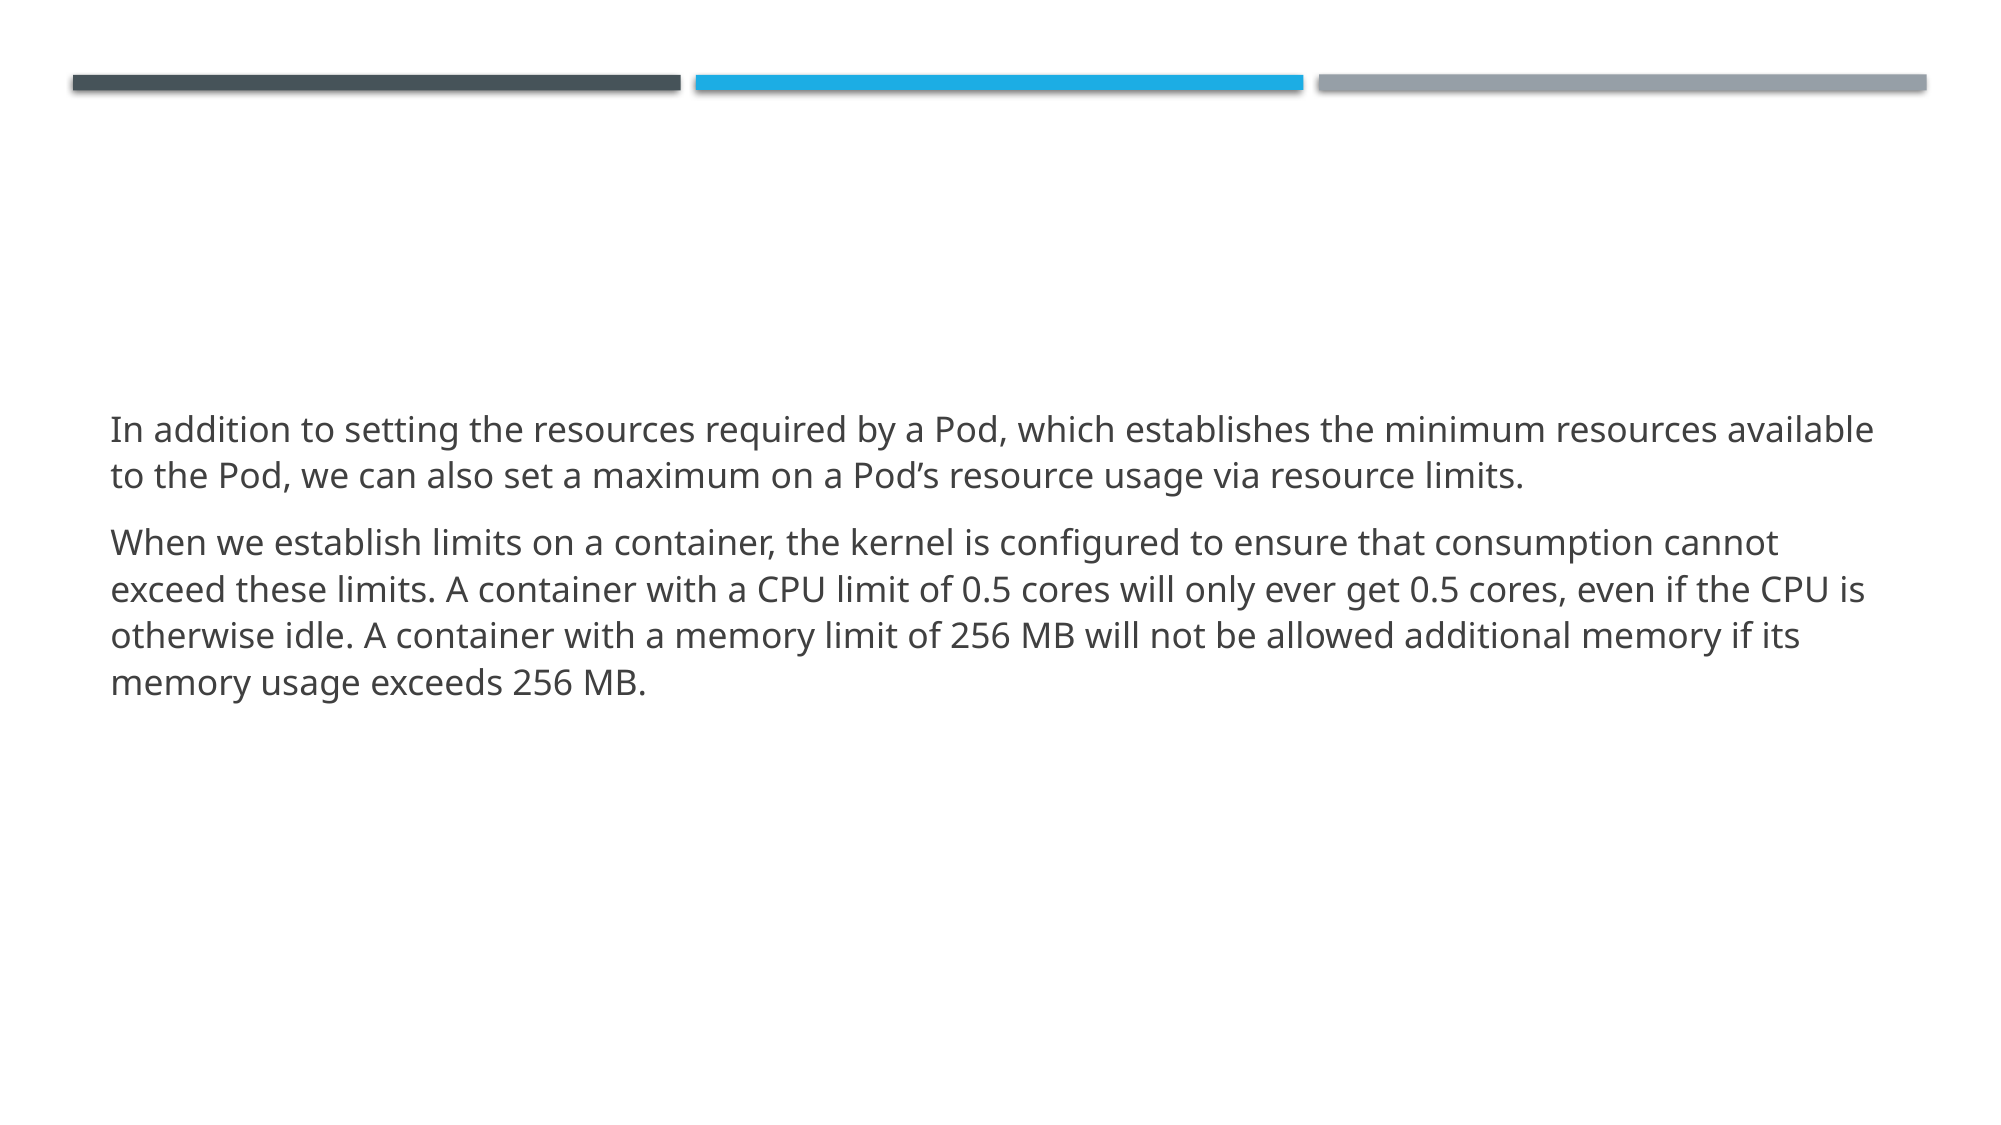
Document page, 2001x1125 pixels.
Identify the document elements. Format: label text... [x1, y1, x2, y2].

list In addition to setting the resources required by a Pod, which establishes the minimum resources available to the Pod, we can also set a maximum on a Pod’s resource usage via resource limits. When we establish limits on a container, the kernel is configured to ensure that consumption cannot exceed these limits. A container with a CPU limit of 0.5 cores will only ever get 0.5 cores, even if the CPU is otherwise idle. A container with a memory limit of 256 MB will not be allowed additional memory if its memory usage exceeds 256 MB. [95, 125, 1905, 981]
